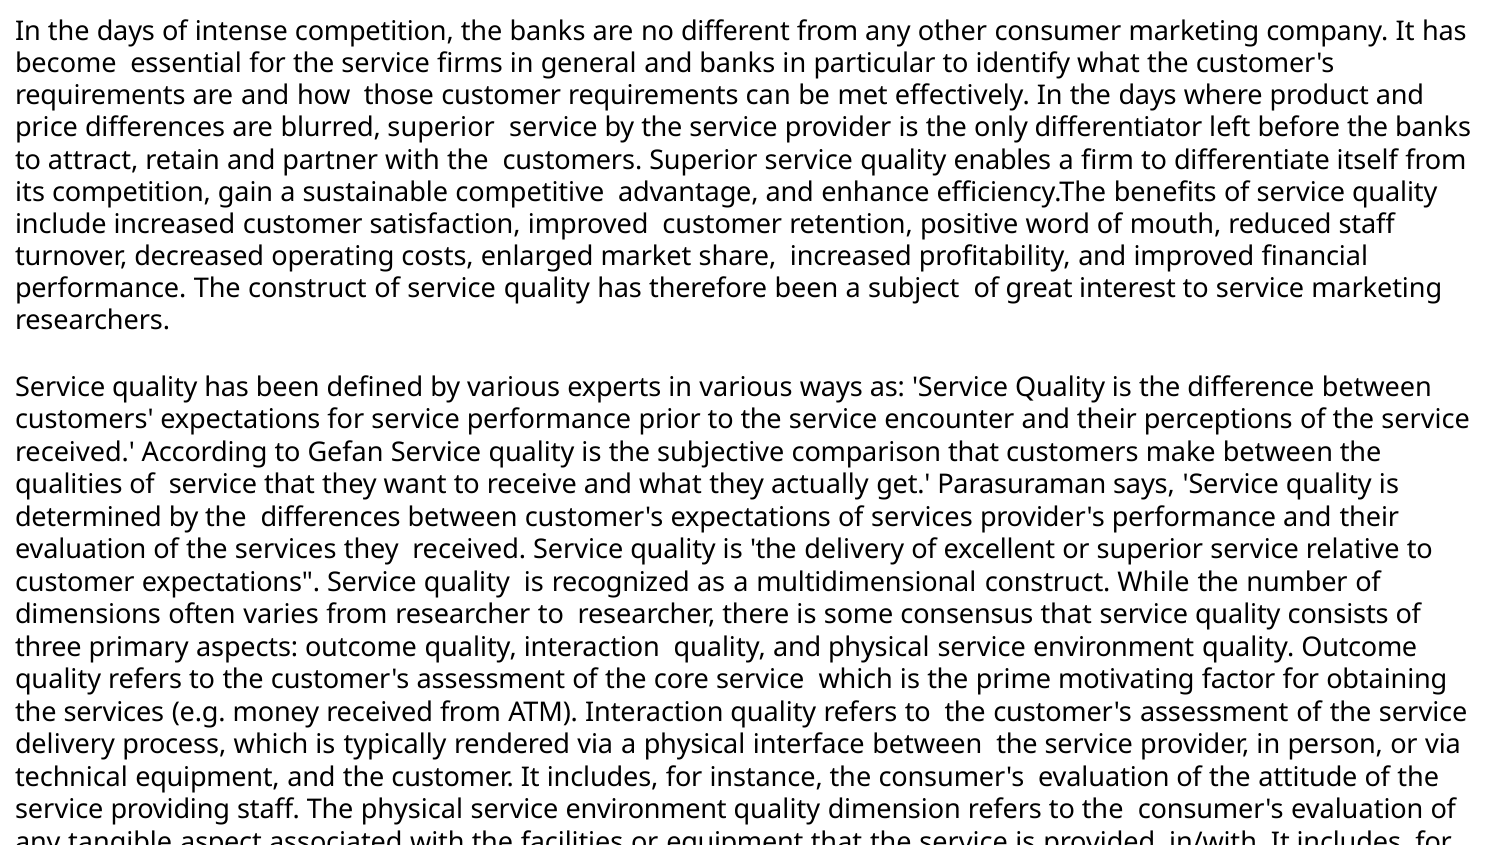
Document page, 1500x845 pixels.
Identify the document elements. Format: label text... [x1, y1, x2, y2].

text_box In the days of intense competition, the banks are no different from any other consumer marketing company. It has become essential for the service firms in general and banks in particular to identify what the customer's requirements are and how those customer requirements can be met effectively. In the days where product and price differences are blurred, superior service by the service provider is the only differentiator left before the banks to attract, retain and partner with the customers. Superior service quality enables a firm to differentiate itself from its competition, gain a sustainable competitive advantage, and enhance efficiency.The benefits of service quality include increased customer satisfaction, improved customer retention, positive word of mouth, reduced staff turnover, decreased operating costs, enlarged market share, increased profitability, and improved financial performance. The construct of service quality has therefore been a subject of great interest to service marketing researchers. Service quality has been defined by various experts in various ways as: 'Service Quality is the difference between customers' expectations for service performance prior to the service encounter and their perceptions of the service received.' According to Gefan Service quality is the subjective comparison that customers make between the qualities of service that they want to receive and what they actually get.' Parasuraman says, 'Service quality is determined by the differences between customer's expectations of services provider's performance and their evaluation of the services they received. Service quality is 'the delivery of excellent or superior service relative to customer expectations". Service quality is recognized as a multidimensional construct. While the number of dimensions often varies from researcher to researcher, there is some consensus that service quality consists of three primary aspects: outcome quality, interaction quality, and physical service environment quality. Outcome quality refers to the customer's assessment of the core service which is the prime motivating factor for obtaining the services (e.g. money received from ATM). Interaction quality refers to the customer's assessment of the service delivery process, which is typically rendered via a physical interface between the service provider, in person, or via technical equipment, and the customer. It includes, for instance, the consumer's evaluation of the attitude of the service providing staff. The physical service environment quality dimension refers to the consumer's evaluation of any tangible aspect associated with the facilities or equipment that the service is provided in/with. It includes, for example, the physical conditions of an ATM machine. [12, 12, 1480, 845]
